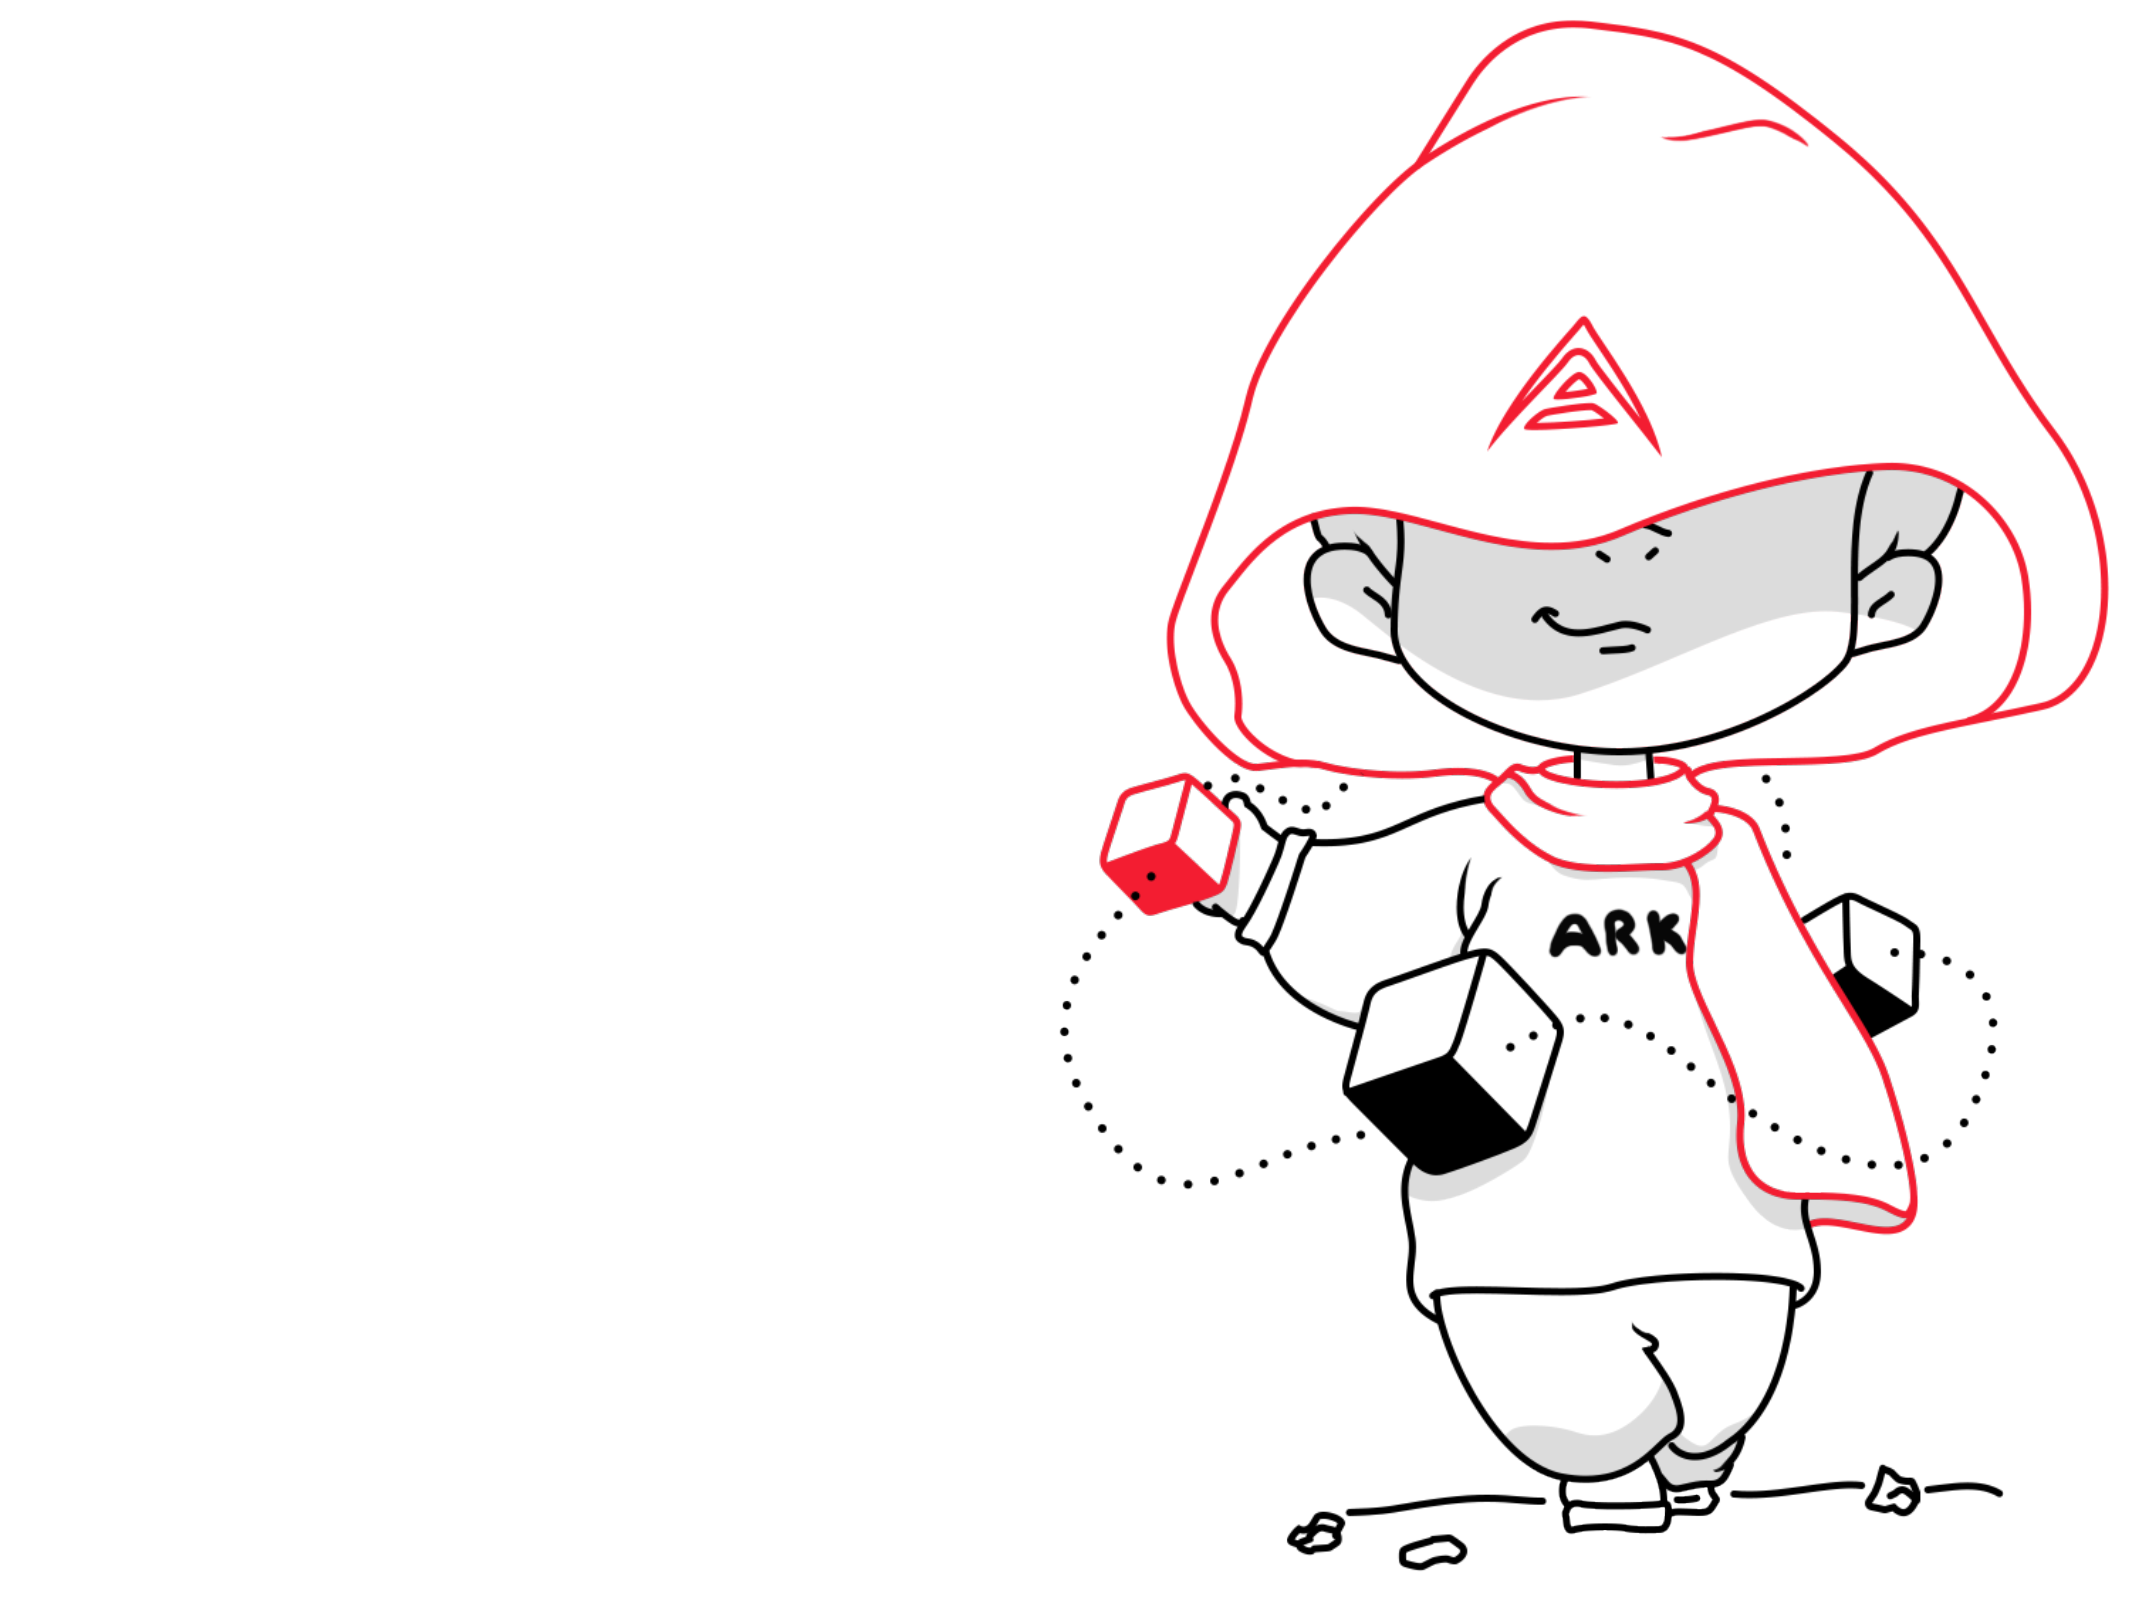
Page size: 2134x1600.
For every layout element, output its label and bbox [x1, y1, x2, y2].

picture [1040, 0, 2134, 1600]
